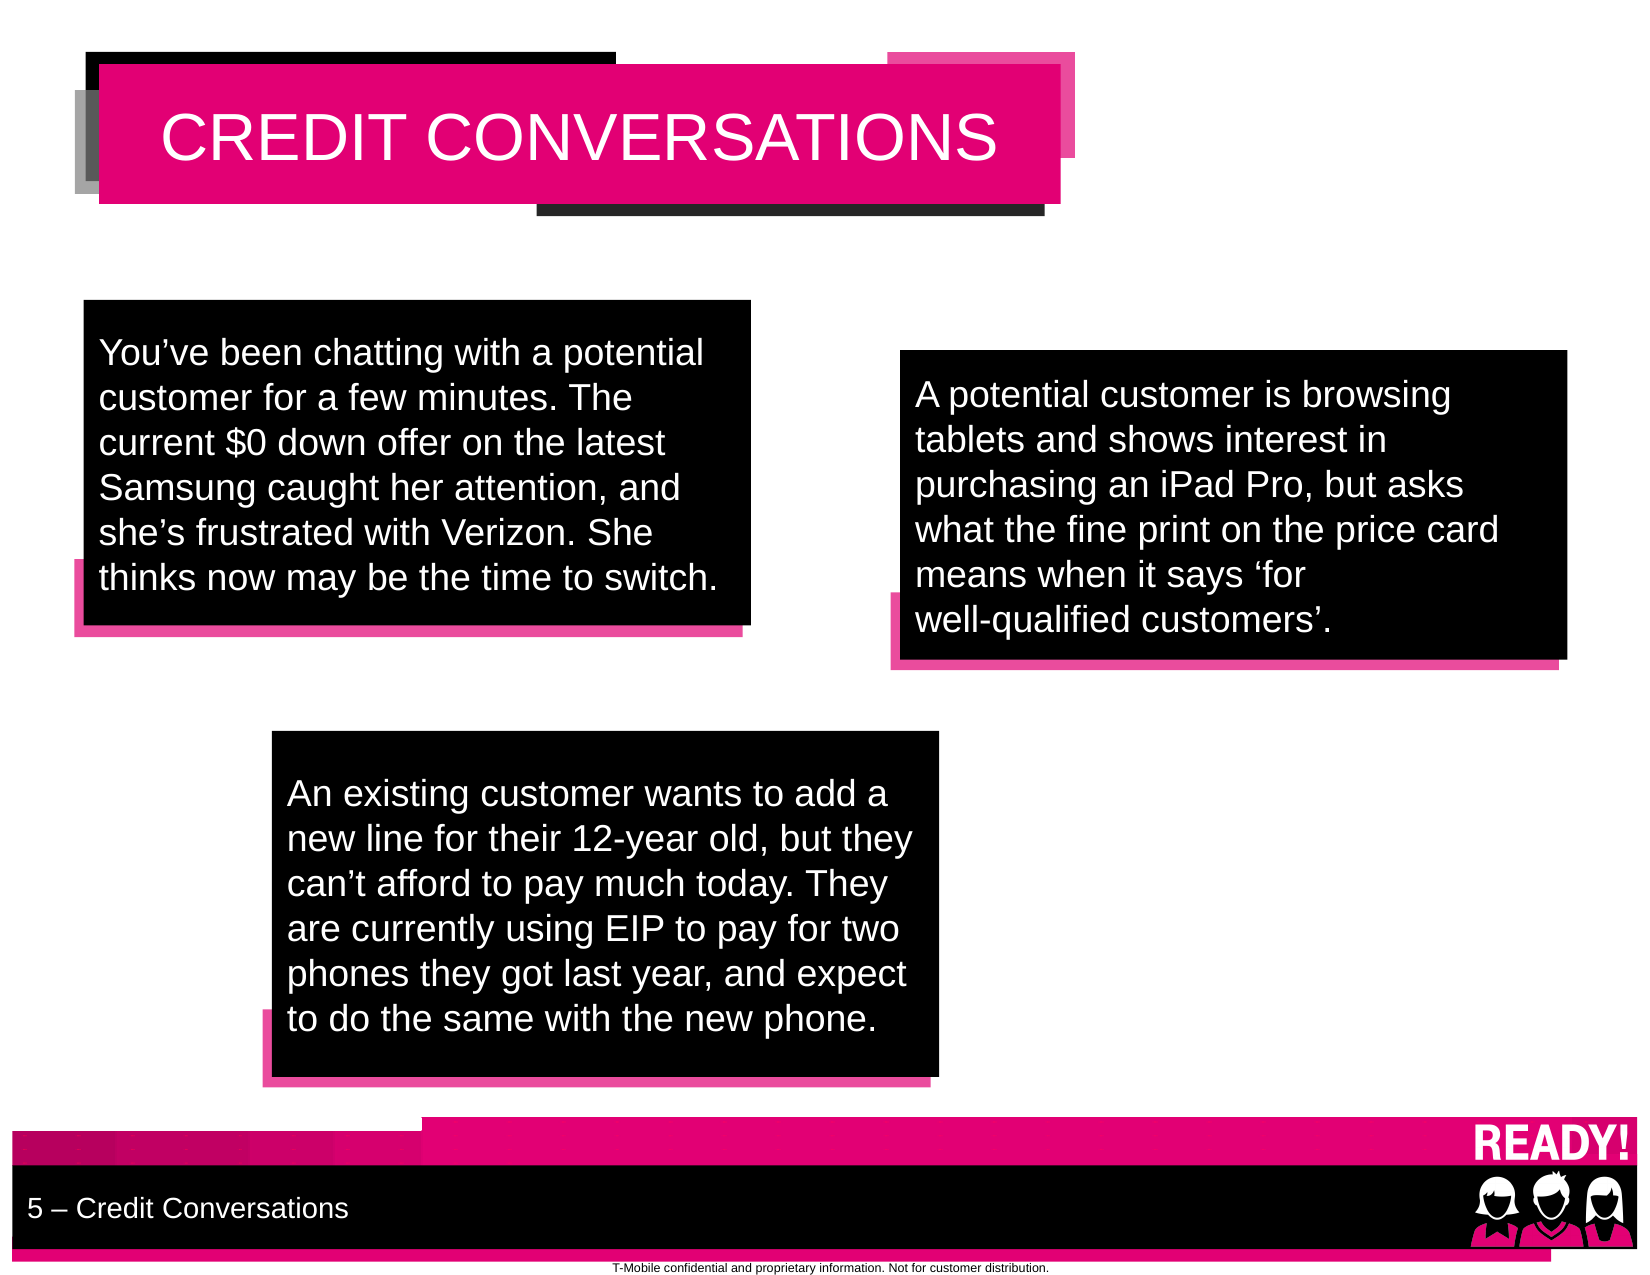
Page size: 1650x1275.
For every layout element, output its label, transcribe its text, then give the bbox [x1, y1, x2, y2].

text_box [73, 558, 743, 638]
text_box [12, 1104, 1646, 1275]
text_box A potential customer is browsing tablets and shows interest in purchasing an iPad Pro, but asks what the fine print on the price card means when it says ‘for well-qualified customers’. [899, 349, 1568, 660]
text_box You’ve been chatting with a potential customer for a few minutes. The current $0 down offer on the latest Samsung caught her attention, and she’s frustrated with Verizon. She thinks now may be the time to switch. [83, 299, 752, 626]
text_box An existing customer wants to add a new line for their 12-year old, but they can’t afford to pay much today. They are currently using EIP to pay for two phones they got last year, and expect to do the same with the new phone. [271, 730, 940, 1078]
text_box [74, 51, 1076, 217]
text_box [890, 591, 1560, 671]
text_box [262, 1009, 932, 1088]
